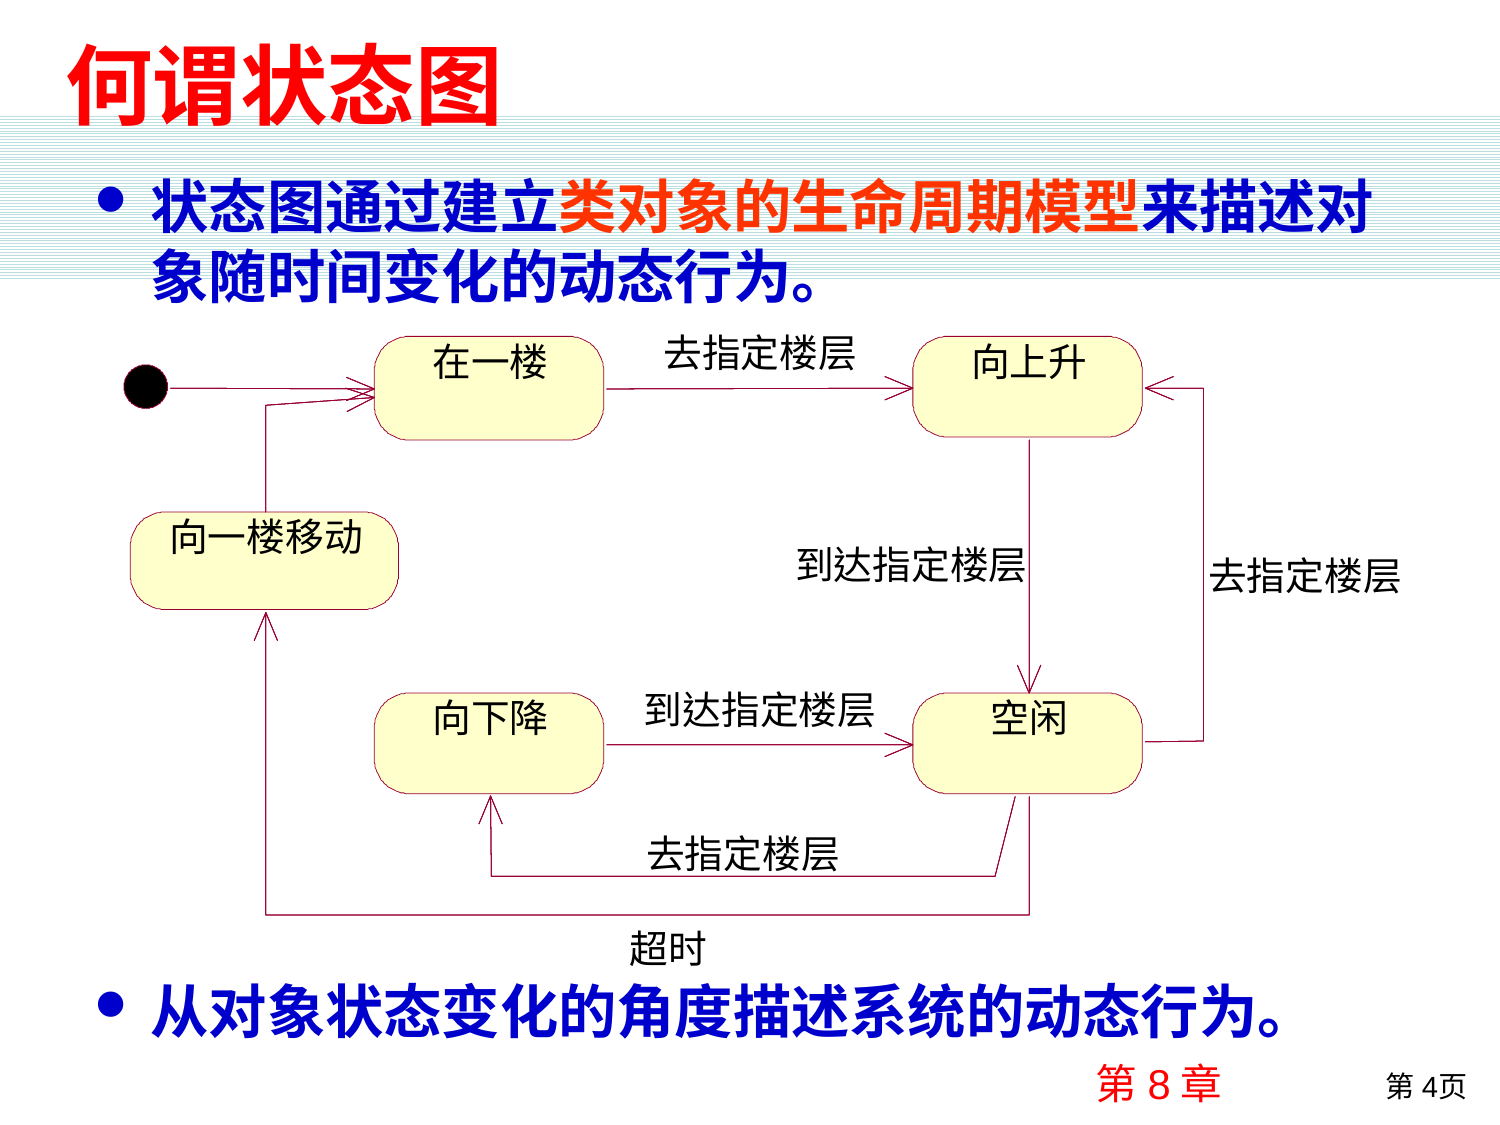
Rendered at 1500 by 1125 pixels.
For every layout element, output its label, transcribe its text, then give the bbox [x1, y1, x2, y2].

list 状态图通过建立类对象的生命周期模型来描述对象随时间变化的动态行为。 从对象状态变化的角度描述系统的动态行为。 [79, 162, 1398, 847]
slide_number 第4页 [1287, 1060, 1483, 1118]
title 何谓状态图 [49, 11, 1401, 155]
picture [102, 299, 1412, 1005]
